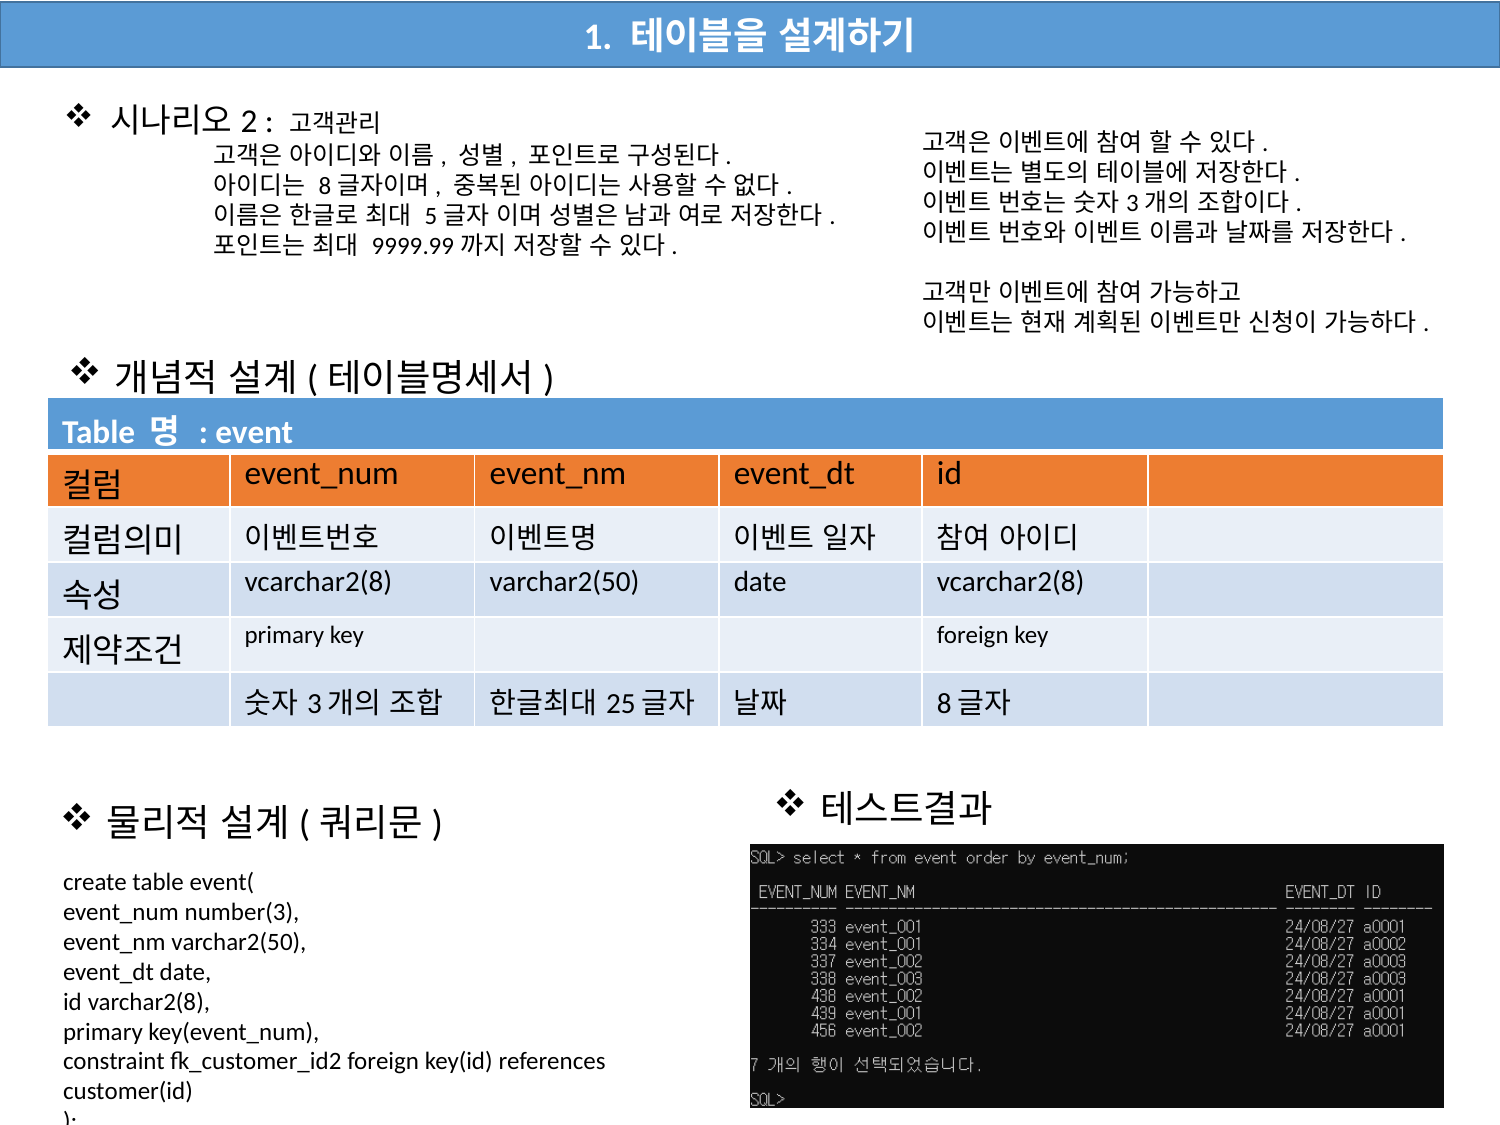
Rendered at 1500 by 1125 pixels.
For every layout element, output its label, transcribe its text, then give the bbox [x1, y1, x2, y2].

table_cell vcarchar2(8) [231, 563, 474, 616]
table_cell event_dt [720, 455, 921, 506]
table_cell [1149, 673, 1443, 726]
picture [749, 844, 1444, 1108]
table_cell [1149, 455, 1443, 506]
table_cell 한글최대25글자 [475, 673, 718, 726]
table_cell 컬럼의미 [48, 508, 229, 561]
table_cell id [923, 455, 1147, 506]
text_box 개념적 설계(테이블명세서) [53, 346, 570, 396]
text_box create table event( event_num number(3), event_nm varchar2(50), event_dt date, id varchar2(8), primary key(event_num), constraint fk_customer_id2 foreign key(id) references customer(id) ); [48, 857, 750, 1125]
table_cell foreign key [923, 618, 1147, 671]
table_header Table 명 : event [48, 398, 1443, 449]
table_cell 제약조건 [48, 618, 229, 671]
table_cell 컬럼 [48, 455, 229, 506]
table_cell 이벤트 일자 [720, 508, 921, 561]
text_box 시나리오2 : 고객관리 고객은 아이디와 이름, 성별, 포인트로 구성된다. 아이디는 8글자이며, 중복된 아이디는 사용할 수 없다. 이름은 한글로 최대 5글자 이며 성별은 남과 여로 저장한다. 포인트는 최대 9999.99까지 저장할 수 있다. [48, 92, 891, 267]
text_box 고객은 이벤트에 참여 할 수 있다. 이벤트는 별도의 테이블에 저장한다. 이벤트 번호는 숫자3개의 조합이다. 이벤트 번호와 이벤트 이름과 날짜를 저장한다. 고객만 이벤트에 참여 가능하고 이벤트는 현재 계획된 이벤트만 신청이 가능하다. [907, 119, 1445, 344]
table_cell event_nm [475, 455, 718, 506]
table_cell primary key [231, 618, 474, 671]
table_cell [1149, 618, 1443, 671]
table_cell vcarchar2(8) [923, 563, 1147, 616]
text_box 테스트결과 [758, 777, 1008, 838]
text_box 1. 테이블을 설계하기 [0, 1, 1500, 68]
table_cell 참여 아이디 [923, 508, 1147, 561]
table_cell 8글자 [923, 673, 1147, 726]
table_cell 이벤트번호 [231, 508, 474, 561]
table_cell [1149, 563, 1443, 616]
table_cell 이벤트명 [475, 508, 718, 561]
table_cell 속성 [48, 563, 229, 616]
table_cell [1149, 508, 1443, 561]
table_cell [475, 618, 718, 671]
table_cell [720, 618, 921, 671]
table_cell varchar2(50) [475, 563, 718, 616]
table_cell event_num [231, 455, 474, 506]
table_cell 날짜 [720, 673, 921, 726]
table_cell 숫자3개의 조합 [231, 673, 474, 726]
table_cell date [720, 563, 921, 616]
text_box 물리적 설계(쿼리문) [45, 791, 458, 852]
table_cell [48, 673, 229, 726]
